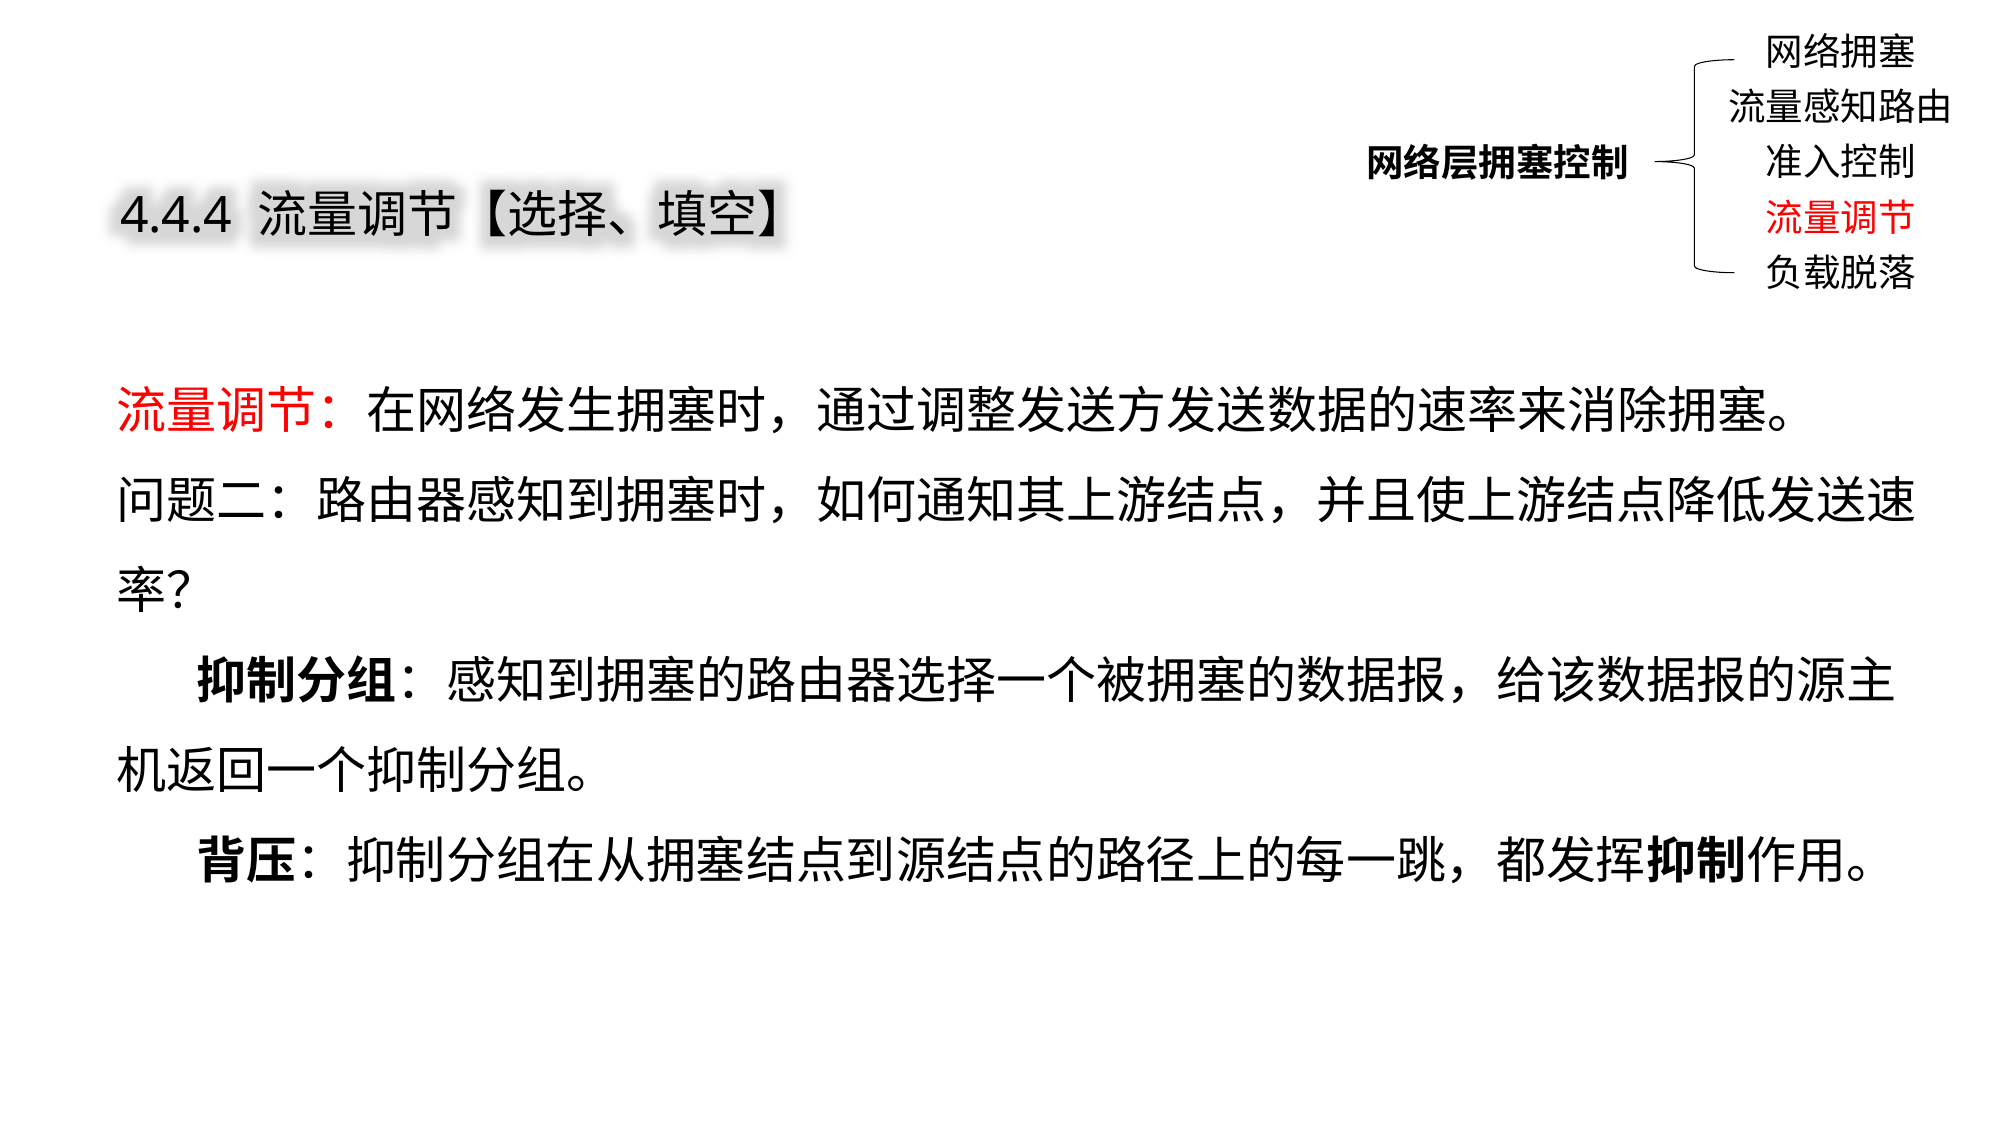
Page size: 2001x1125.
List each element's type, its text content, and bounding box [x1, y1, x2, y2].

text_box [1349, 31, 1970, 303]
text_box 4.4.4 流量调节【选择、填空】 [101, 119, 1114, 277]
text_box 流量调节：在网络发生拥塞时，通过调整发送方发送数据的速率来消除拥塞。 问题二：路由器感知到拥塞时，如何通知其上游结点，并且使上游结点降低发送速率？ 抑制分组：感知到拥塞的路由器选择一个被拥塞的数据报，给该数据报的源主机返回一个抑制分组。 背压：抑制分组在从拥塞结点到源结点的路径上的每一跳，都发挥抑制作用。 [101, 341, 1953, 897]
